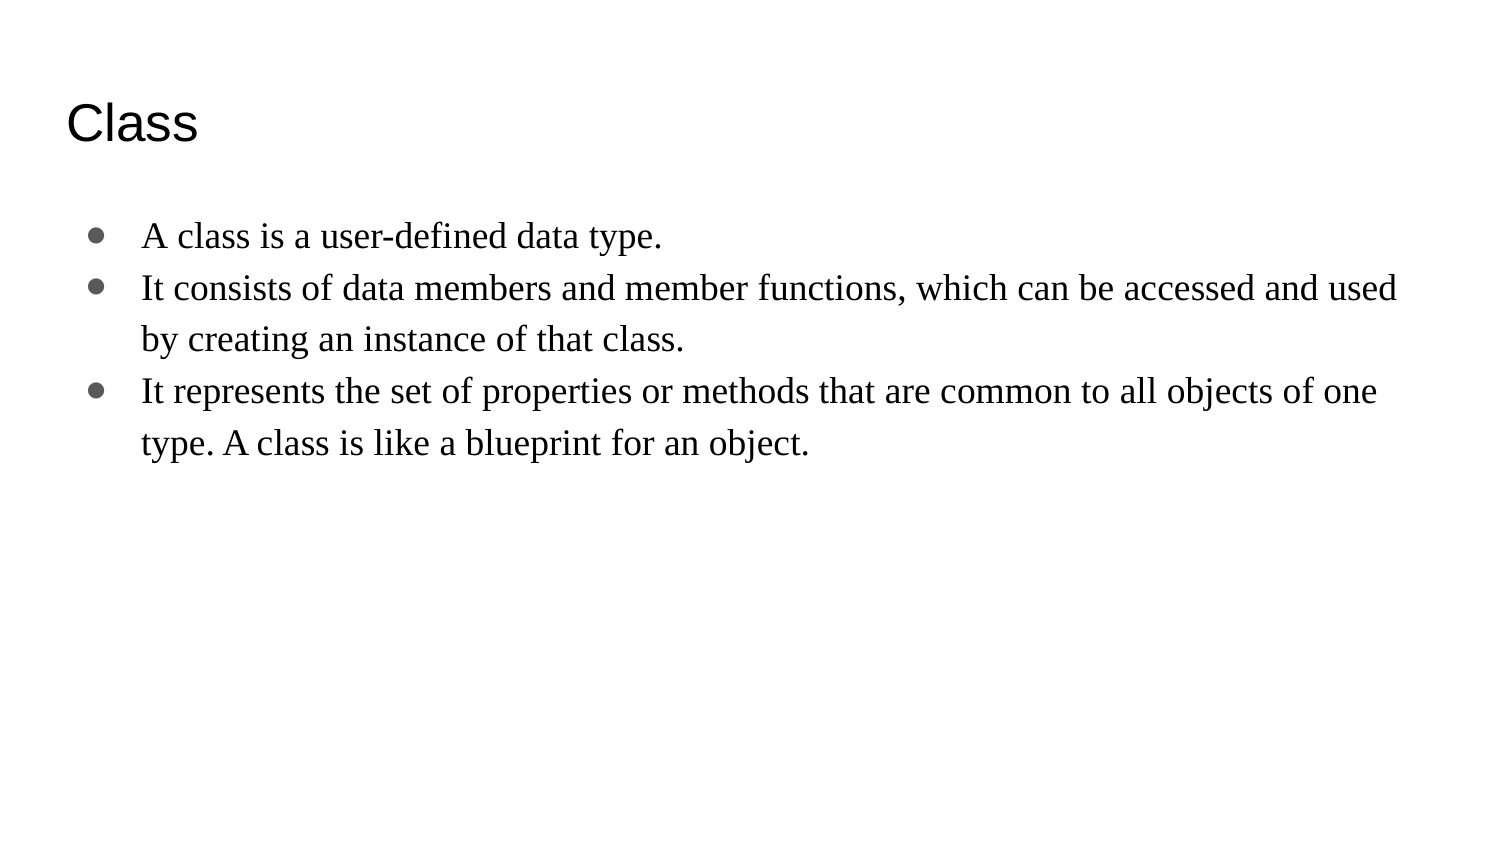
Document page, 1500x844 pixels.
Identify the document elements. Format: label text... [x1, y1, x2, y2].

list A class is a user-defined data type. It consists of data members and member functions, which can be accessed and used by creating an instance of that class. It represents the set of properties or methods that are common to all objects of one type. A class is like a blueprint for an object. [51, 189, 1449, 750]
title Class [51, 72, 1449, 167]
